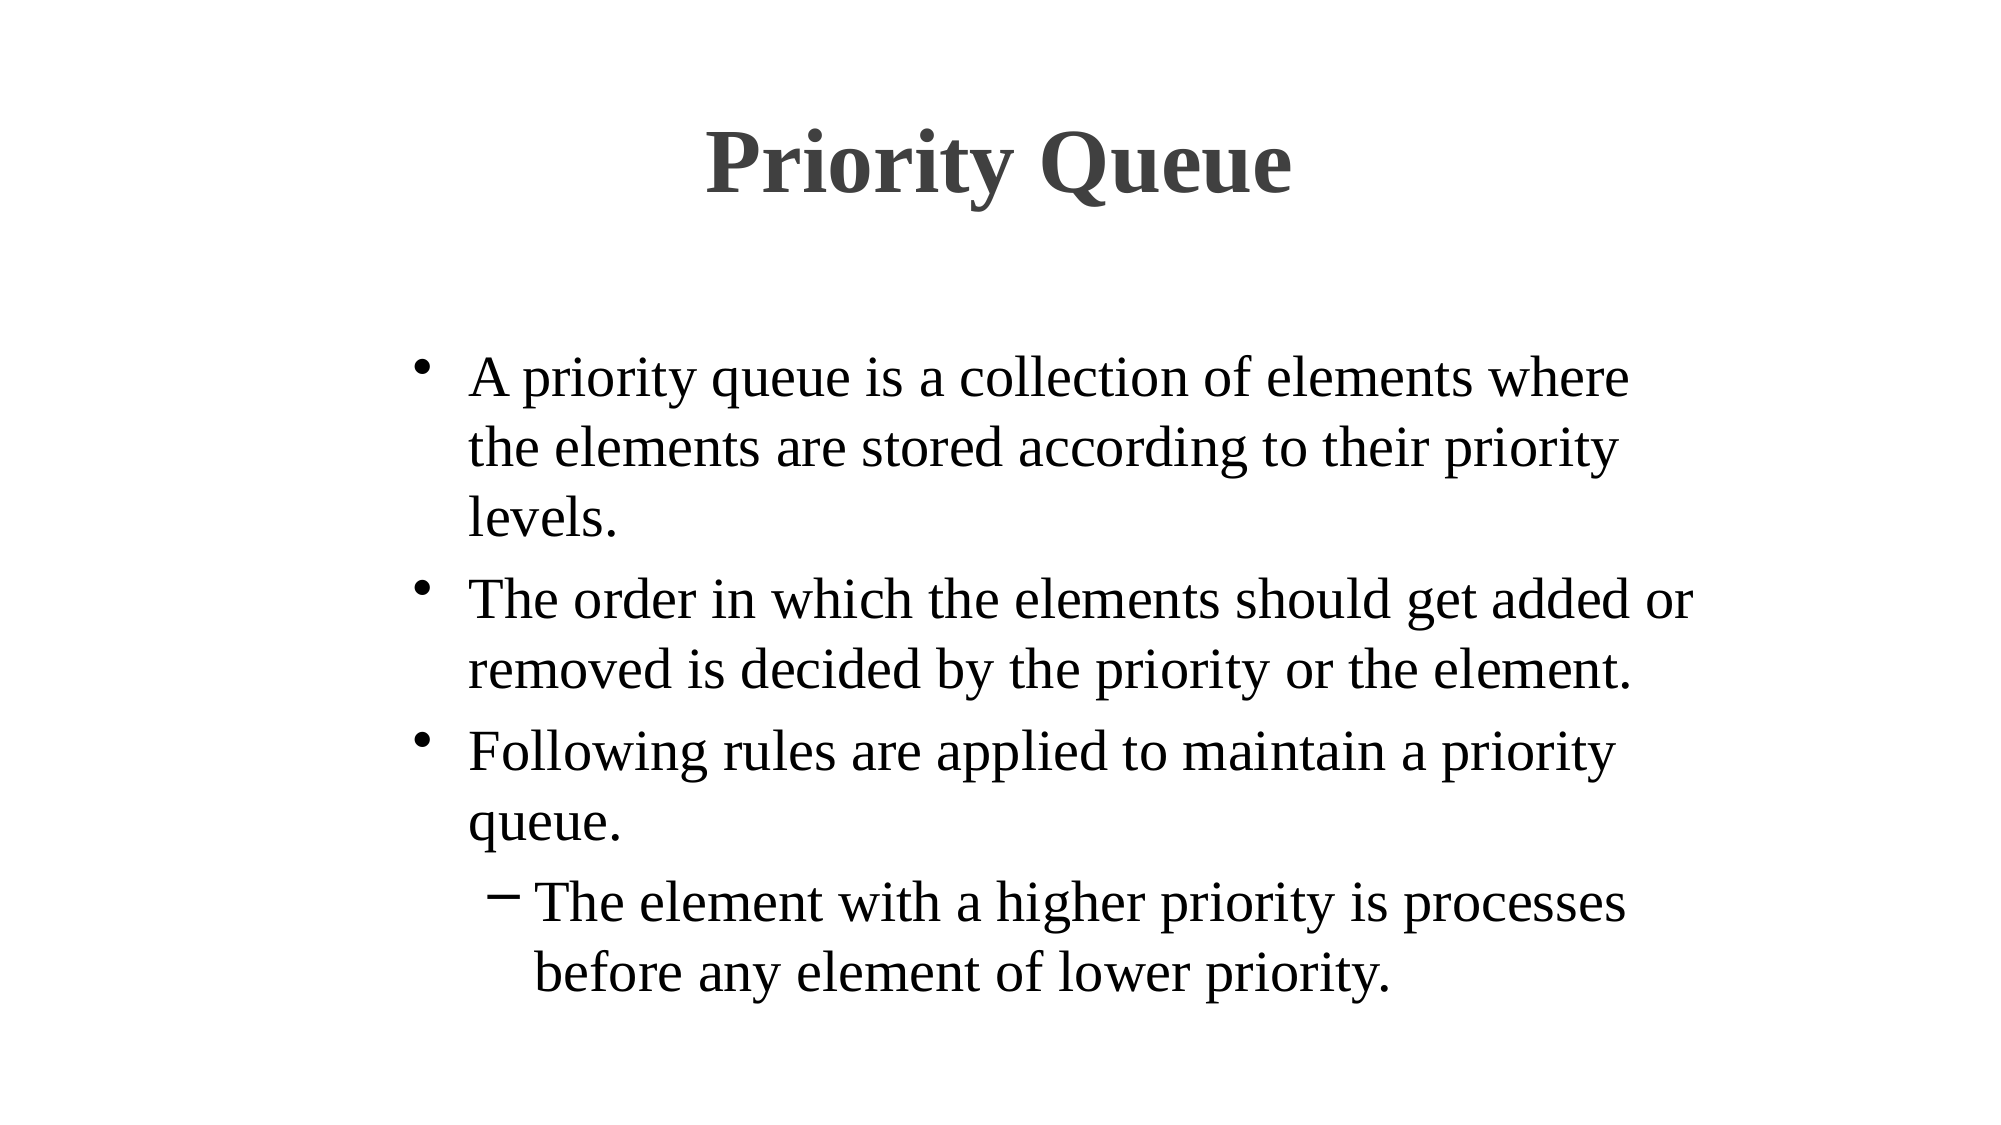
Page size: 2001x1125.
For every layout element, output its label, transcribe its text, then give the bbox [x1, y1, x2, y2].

title Priority Queue [99, 62, 1900, 250]
list A priority queue is a collection of elements where the elements are stored according to their priority levels. The order in which the elements should get added or removed is decided by the priority or the element. Following rules are applied to maintain a priority queue. The element with a higher priority is processes before any element of lower priority. [397, 331, 1719, 1094]
